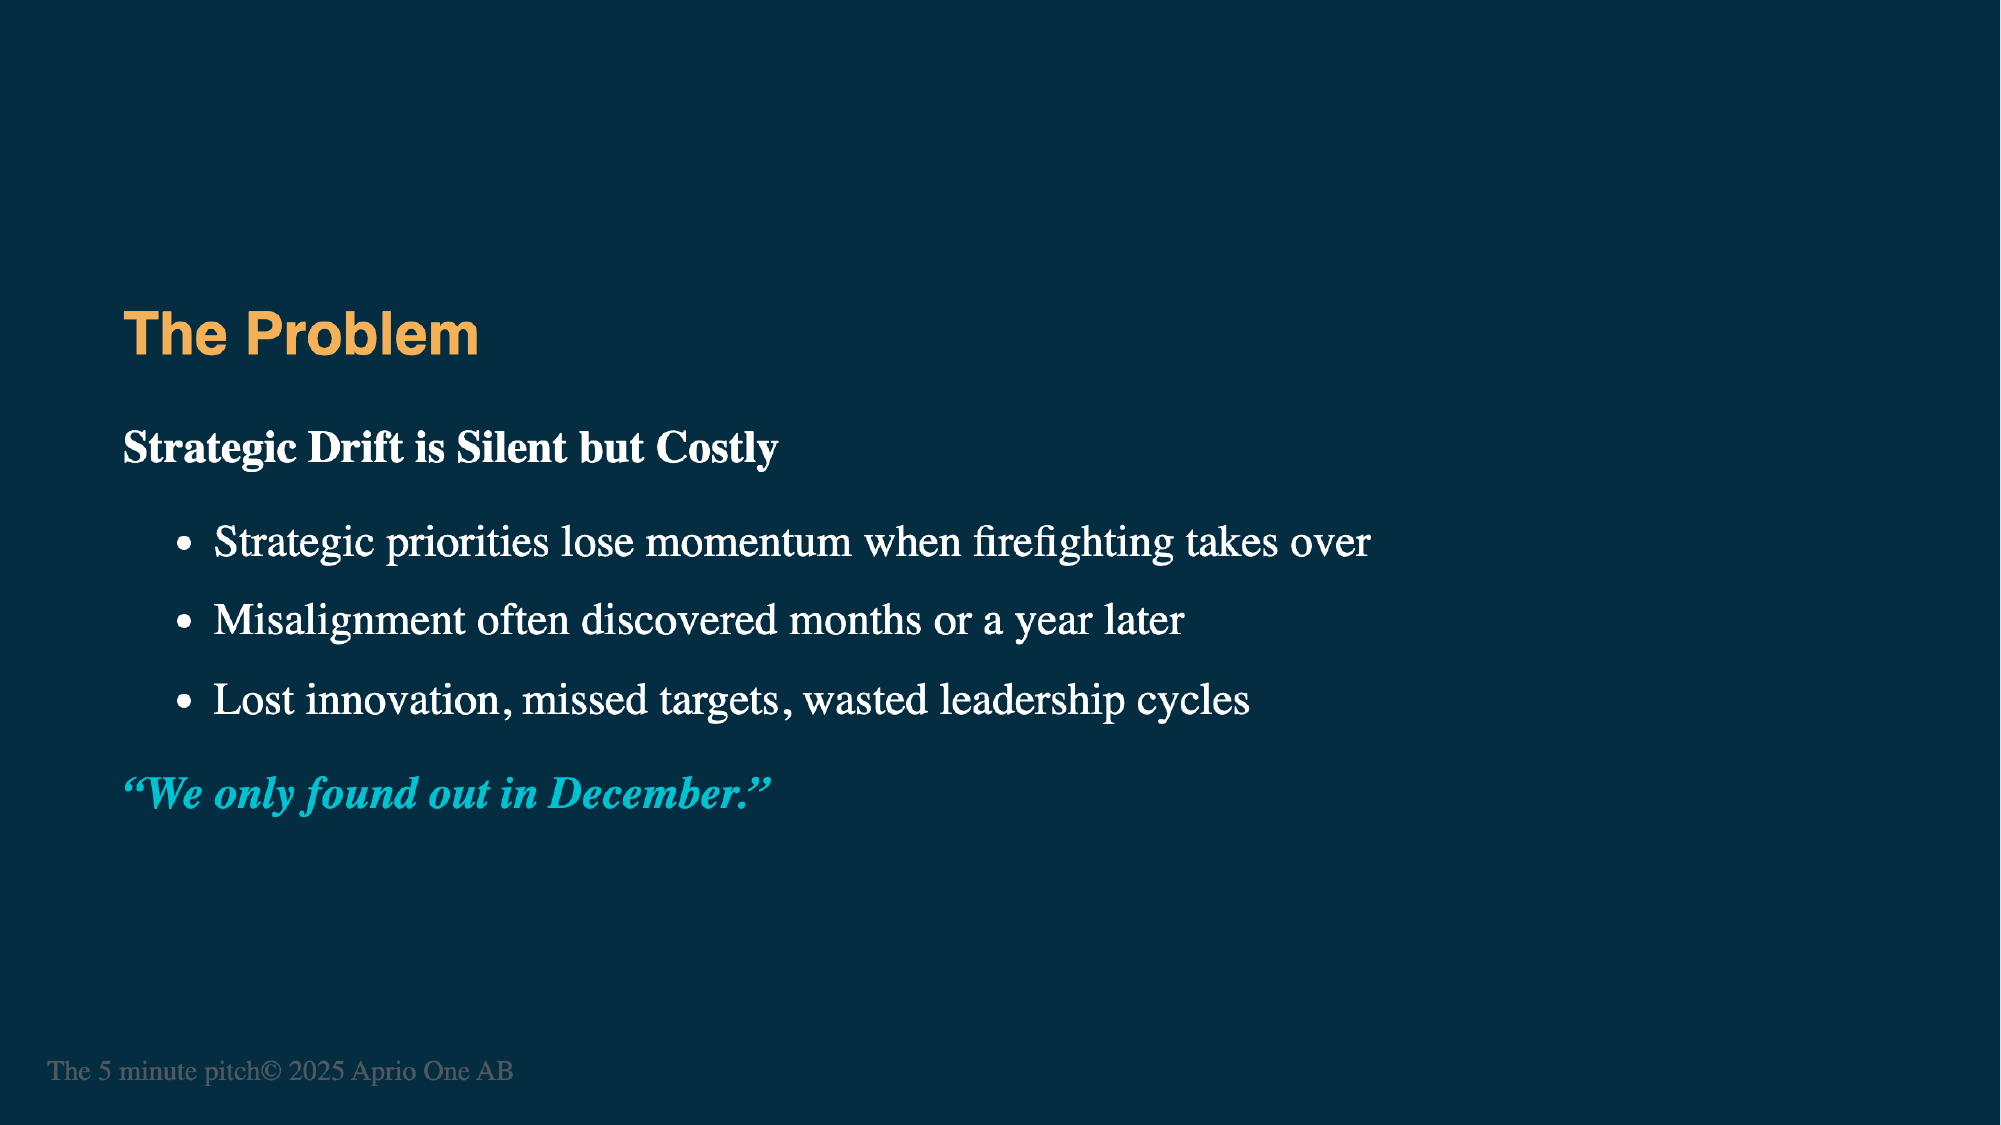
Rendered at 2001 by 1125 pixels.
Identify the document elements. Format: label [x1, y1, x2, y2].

picture [264, 777, 275, 808]
picture [546, 694, 554, 713]
picture [207, 434, 220, 462]
picture [784, 532, 792, 556]
picture [446, 1068, 450, 1079]
picture [1264, 537, 1277, 554]
picture [1139, 694, 1153, 714]
picture [509, 441, 526, 462]
picture [988, 536, 994, 555]
picture [1039, 613, 1055, 634]
picture [999, 535, 1013, 555]
picture [837, 702, 844, 714]
picture [1107, 530, 1114, 556]
picture [620, 614, 632, 633]
picture [1038, 527, 1043, 555]
picture [605, 441, 628, 462]
picture [321, 694, 329, 713]
picture [831, 613, 845, 633]
picture [907, 684, 927, 714]
picture [983, 694, 991, 714]
picture [468, 694, 476, 713]
picture [942, 613, 955, 633]
picture [1357, 535, 1370, 555]
picture [1092, 694, 1099, 713]
picture [1235, 695, 1249, 712]
picture [420, 694, 427, 714]
picture [278, 788, 288, 810]
picture [680, 777, 699, 808]
picture [858, 694, 870, 713]
picture [384, 788, 391, 808]
picture [1118, 536, 1125, 555]
picture [792, 614, 798, 633]
picture [165, 1068, 169, 1080]
picture [387, 536, 396, 565]
picture [994, 694, 1005, 714]
picture [635, 788, 640, 797]
picture [942, 536, 949, 555]
picture [1197, 545, 1208, 556]
picture [764, 778, 770, 785]
picture [740, 535, 757, 556]
picture [828, 536, 840, 555]
picture [498, 1061, 511, 1079]
picture [243, 441, 263, 471]
picture [406, 777, 418, 808]
picture [978, 527, 982, 555]
picture [125, 452, 134, 462]
picture [251, 788, 259, 808]
picture [455, 695, 468, 714]
picture [216, 547, 222, 556]
picture [1140, 535, 1149, 555]
picture [1150, 614, 1167, 634]
picture [1188, 532, 1196, 556]
picture [362, 441, 371, 461]
picture [267, 708, 275, 714]
picture [287, 613, 304, 634]
picture [269, 614, 282, 633]
picture [709, 709, 727, 723]
picture [433, 614, 439, 633]
picture [48, 1061, 64, 1079]
picture [797, 536, 806, 556]
picture [325, 432, 339, 461]
picture [383, 312, 390, 354]
picture [126, 781, 131, 790]
picture [1068, 535, 1080, 547]
picture [218, 605, 237, 633]
picture [694, 536, 701, 555]
picture [527, 788, 535, 808]
picture [265, 441, 274, 461]
picture [756, 604, 776, 634]
picture [573, 695, 586, 713]
picture [513, 535, 530, 556]
picture [1118, 623, 1127, 634]
picture [867, 536, 877, 555]
picture [516, 609, 526, 634]
picture [269, 545, 276, 556]
picture [356, 537, 371, 556]
picture [1203, 683, 1208, 713]
picture [758, 441, 773, 465]
picture [599, 537, 612, 554]
picture [334, 1064, 343, 1077]
picture [583, 603, 603, 634]
picture [1070, 684, 1088, 713]
picture [308, 604, 313, 633]
picture [440, 788, 449, 807]
picture [1138, 609, 1149, 634]
picture [489, 532, 497, 556]
picture [762, 536, 769, 555]
picture [631, 434, 643, 462]
picture [79, 1069, 83, 1079]
picture [377, 694, 385, 712]
picture [278, 536, 285, 556]
picture [713, 788, 719, 797]
picture [501, 536, 508, 555]
picture [702, 788, 712, 808]
picture [1014, 535, 1031, 556]
picture [722, 788, 732, 807]
picture [806, 694, 816, 712]
picture [217, 526, 236, 556]
picture [960, 614, 966, 633]
picture [752, 689, 759, 714]
picture [240, 605, 250, 633]
picture [727, 536, 736, 555]
picture [690, 441, 709, 462]
picture [430, 441, 443, 462]
picture [770, 535, 778, 555]
picture [908, 613, 920, 633]
picture [950, 535, 959, 555]
picture [887, 693, 903, 714]
picture [535, 550, 544, 556]
picture [126, 431, 146, 462]
picture [437, 1062, 442, 1078]
picture [323, 788, 332, 808]
picture [418, 431, 425, 437]
picture [567, 778, 580, 806]
picture [397, 535, 408, 555]
picture [371, 788, 381, 807]
picture [850, 614, 856, 633]
picture [380, 1068, 384, 1078]
picture [523, 694, 533, 713]
picture [333, 536, 340, 548]
picture [1016, 614, 1030, 639]
picture [308, 322, 340, 355]
picture [674, 703, 682, 714]
picture [284, 688, 292, 714]
picture [606, 693, 623, 714]
picture [682, 536, 695, 556]
picture [858, 708, 866, 714]
picture [216, 684, 225, 713]
picture [441, 613, 450, 633]
picture [723, 614, 729, 633]
picture [720, 694, 728, 705]
picture [627, 684, 647, 714]
picture [899, 526, 916, 555]
picture [258, 614, 262, 633]
picture [387, 1068, 394, 1079]
picture [416, 441, 425, 461]
picture [431, 688, 440, 714]
picture [287, 322, 305, 354]
picture [710, 694, 718, 708]
picture [826, 616, 834, 634]
picture [701, 613, 718, 634]
picture [450, 536, 458, 555]
picture [1132, 536, 1139, 555]
picture [1080, 614, 1086, 633]
picture [222, 441, 240, 462]
picture [432, 322, 476, 354]
picture [656, 613, 676, 634]
picture [565, 526, 569, 555]
picture [604, 788, 614, 808]
picture [935, 615, 944, 634]
picture [1337, 536, 1353, 556]
picture [229, 526, 235, 535]
picture [502, 788, 510, 808]
picture [1153, 559, 1170, 565]
picture [624, 788, 633, 808]
picture [662, 689, 669, 714]
picture [459, 453, 467, 462]
picture [342, 441, 360, 461]
picture [801, 613, 810, 633]
picture [438, 537, 451, 556]
picture [412, 613, 428, 634]
picture [1316, 536, 1328, 555]
picture [658, 431, 683, 463]
picture [920, 535, 937, 556]
picture [1155, 537, 1172, 561]
picture [1214, 693, 1231, 714]
picture [1006, 684, 1014, 714]
picture [893, 613, 902, 633]
picture [715, 536, 726, 555]
picture [373, 1068, 379, 1085]
picture [375, 431, 391, 461]
picture [1182, 694, 1196, 714]
picture [636, 613, 652, 634]
picture [647, 536, 656, 555]
picture [226, 788, 235, 807]
picture [395, 788, 406, 808]
picture [390, 435, 403, 462]
picture [321, 552, 340, 565]
picture [559, 613, 567, 633]
picture [430, 788, 439, 808]
picture [885, 604, 891, 633]
picture [293, 1061, 300, 1071]
picture [387, 614, 396, 633]
picture [378, 614, 386, 633]
picture [680, 614, 694, 634]
picture [178, 537, 190, 549]
picture [1172, 613, 1184, 633]
picture [1160, 694, 1174, 718]
picture [1119, 613, 1135, 634]
picture [357, 788, 367, 808]
picture [731, 694, 747, 714]
picture [289, 532, 297, 556]
picture [352, 693, 361, 713]
picture [137, 782, 143, 790]
picture [478, 613, 498, 634]
picture [657, 536, 668, 555]
picture [459, 431, 479, 461]
picture [655, 788, 665, 807]
picture [985, 613, 1002, 634]
picture [550, 614, 556, 633]
picture [344, 694, 351, 713]
picture [677, 431, 685, 441]
picture [1243, 536, 1259, 556]
picture [165, 778, 177, 808]
picture [165, 441, 182, 461]
picture [397, 322, 425, 355]
picture [178, 695, 190, 707]
picture [443, 694, 450, 713]
picture [818, 536, 827, 555]
picture [333, 613, 350, 627]
picture [197, 322, 226, 355]
picture [746, 432, 754, 461]
picture [713, 441, 727, 462]
picture [553, 434, 565, 462]
picture [267, 694, 279, 713]
picture [362, 613, 372, 633]
picture [1016, 693, 1033, 714]
picture [582, 432, 602, 462]
picture [1104, 694, 1113, 723]
picture [241, 530, 249, 556]
picture [356, 1062, 368, 1079]
picture [323, 537, 331, 549]
picture [535, 536, 547, 554]
picture [163, 312, 191, 354]
picture [346, 312, 376, 355]
picture [693, 693, 707, 713]
picture [101, 1064, 110, 1076]
picture [765, 695, 777, 713]
picture [1092, 535, 1101, 555]
picture [644, 788, 654, 807]
picture [249, 312, 281, 354]
picture [454, 788, 462, 808]
picture [534, 694, 545, 713]
picture [478, 783, 489, 808]
picture [857, 613, 866, 633]
picture [871, 609, 881, 634]
picture [465, 788, 474, 808]
picture [301, 536, 317, 556]
picture [231, 708, 240, 713]
picture [178, 615, 190, 627]
picture [365, 694, 378, 714]
picture [680, 693, 690, 714]
picture [344, 536, 350, 555]
picture [1060, 558, 1077, 565]
picture [278, 441, 295, 462]
picture [784, 710, 791, 716]
picture [151, 778, 161, 808]
picture [481, 1062, 493, 1079]
picture [1036, 693, 1050, 713]
picture [575, 536, 588, 556]
picture [488, 693, 497, 713]
picture [807, 536, 813, 556]
picture [1084, 526, 1091, 555]
picture [608, 614, 612, 633]
picture [616, 535, 632, 556]
picture [320, 1061, 329, 1071]
picture [347, 788, 355, 808]
picture [1292, 536, 1305, 556]
picture [705, 536, 714, 555]
picture [595, 788, 600, 797]
picture [515, 788, 525, 807]
picture [1049, 535, 1054, 555]
picture [550, 778, 565, 807]
picture [1221, 526, 1238, 555]
picture [878, 536, 891, 556]
picture [670, 536, 678, 555]
picture [390, 694, 401, 712]
picture [330, 693, 338, 713]
picture [124, 312, 158, 354]
picture [355, 614, 361, 633]
picture [243, 694, 256, 714]
picture [149, 434, 161, 462]
picture [460, 535, 483, 555]
picture [480, 694, 487, 713]
picture [588, 536, 595, 555]
picture [321, 614, 325, 633]
picture [667, 788, 675, 808]
picture [813, 614, 821, 633]
picture [816, 694, 827, 714]
picture [730, 435, 743, 462]
picture [953, 694, 970, 714]
picture [455, 609, 465, 634]
picture [216, 788, 225, 808]
picture [410, 535, 433, 555]
picture [846, 694, 853, 714]
picture [255, 694, 262, 712]
picture [1303, 536, 1311, 554]
picture [1062, 537, 1079, 560]
picture [736, 614, 753, 634]
picture [239, 788, 249, 807]
picture [1053, 695, 1066, 713]
picture [1210, 536, 1218, 556]
picture [841, 535, 849, 555]
picture [591, 694, 603, 713]
picture [252, 535, 266, 555]
picture [974, 703, 982, 714]
picture [364, 535, 372, 541]
picture [185, 441, 205, 462]
picture [584, 788, 593, 808]
picture [331, 629, 350, 644]
picture [307, 694, 314, 713]
picture [528, 441, 549, 461]
picture [1108, 603, 1112, 633]
picture [559, 694, 566, 713]
picture [497, 432, 504, 461]
picture [333, 788, 342, 807]
picture [411, 702, 418, 714]
picture [501, 606, 513, 633]
picture [473, 431, 479, 440]
picture [942, 683, 948, 713]
picture [1060, 613, 1077, 634]
picture [875, 688, 883, 714]
picture [184, 788, 194, 808]
picture [425, 1063, 429, 1078]
picture [758, 466, 766, 471]
picture [483, 441, 491, 461]
picture [312, 432, 321, 461]
picture [529, 613, 545, 634]
picture [1113, 693, 1124, 714]
picture [306, 777, 321, 816]
picture [1162, 535, 1173, 547]
picture [398, 614, 407, 633]
